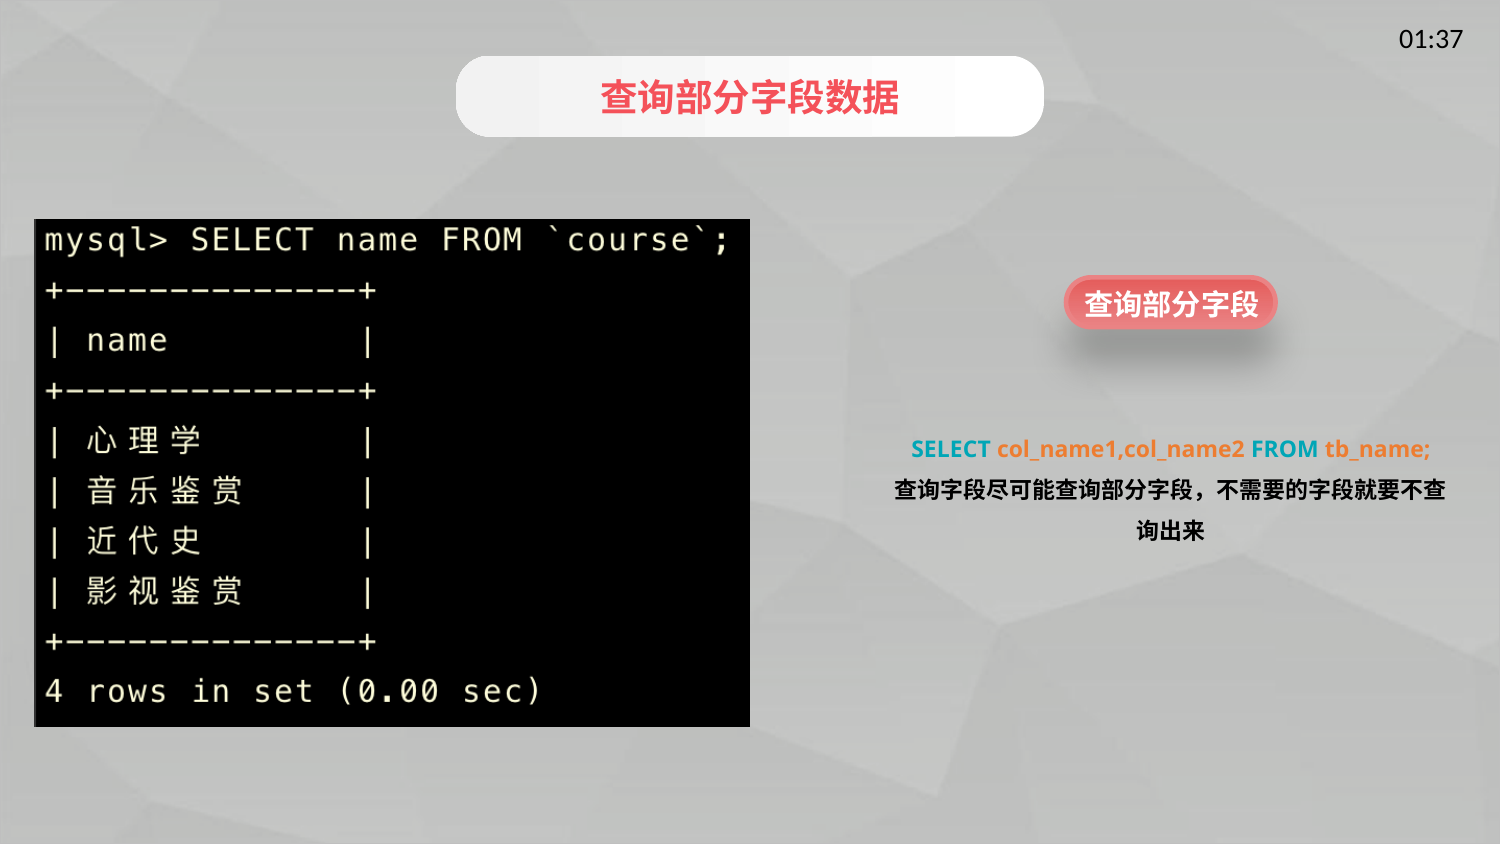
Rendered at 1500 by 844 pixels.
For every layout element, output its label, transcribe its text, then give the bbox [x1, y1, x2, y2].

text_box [1066, 277, 1276, 330]
text_box 查询部分字段数据 [454, 54, 1046, 138]
text_box SELECT col_name1,col_name2 FROM tb_name; 查询字段尽可能查询部分字段，不需要的字段就要不查询出来 [876, 413, 1465, 552]
picture [1, 1, 1499, 843]
